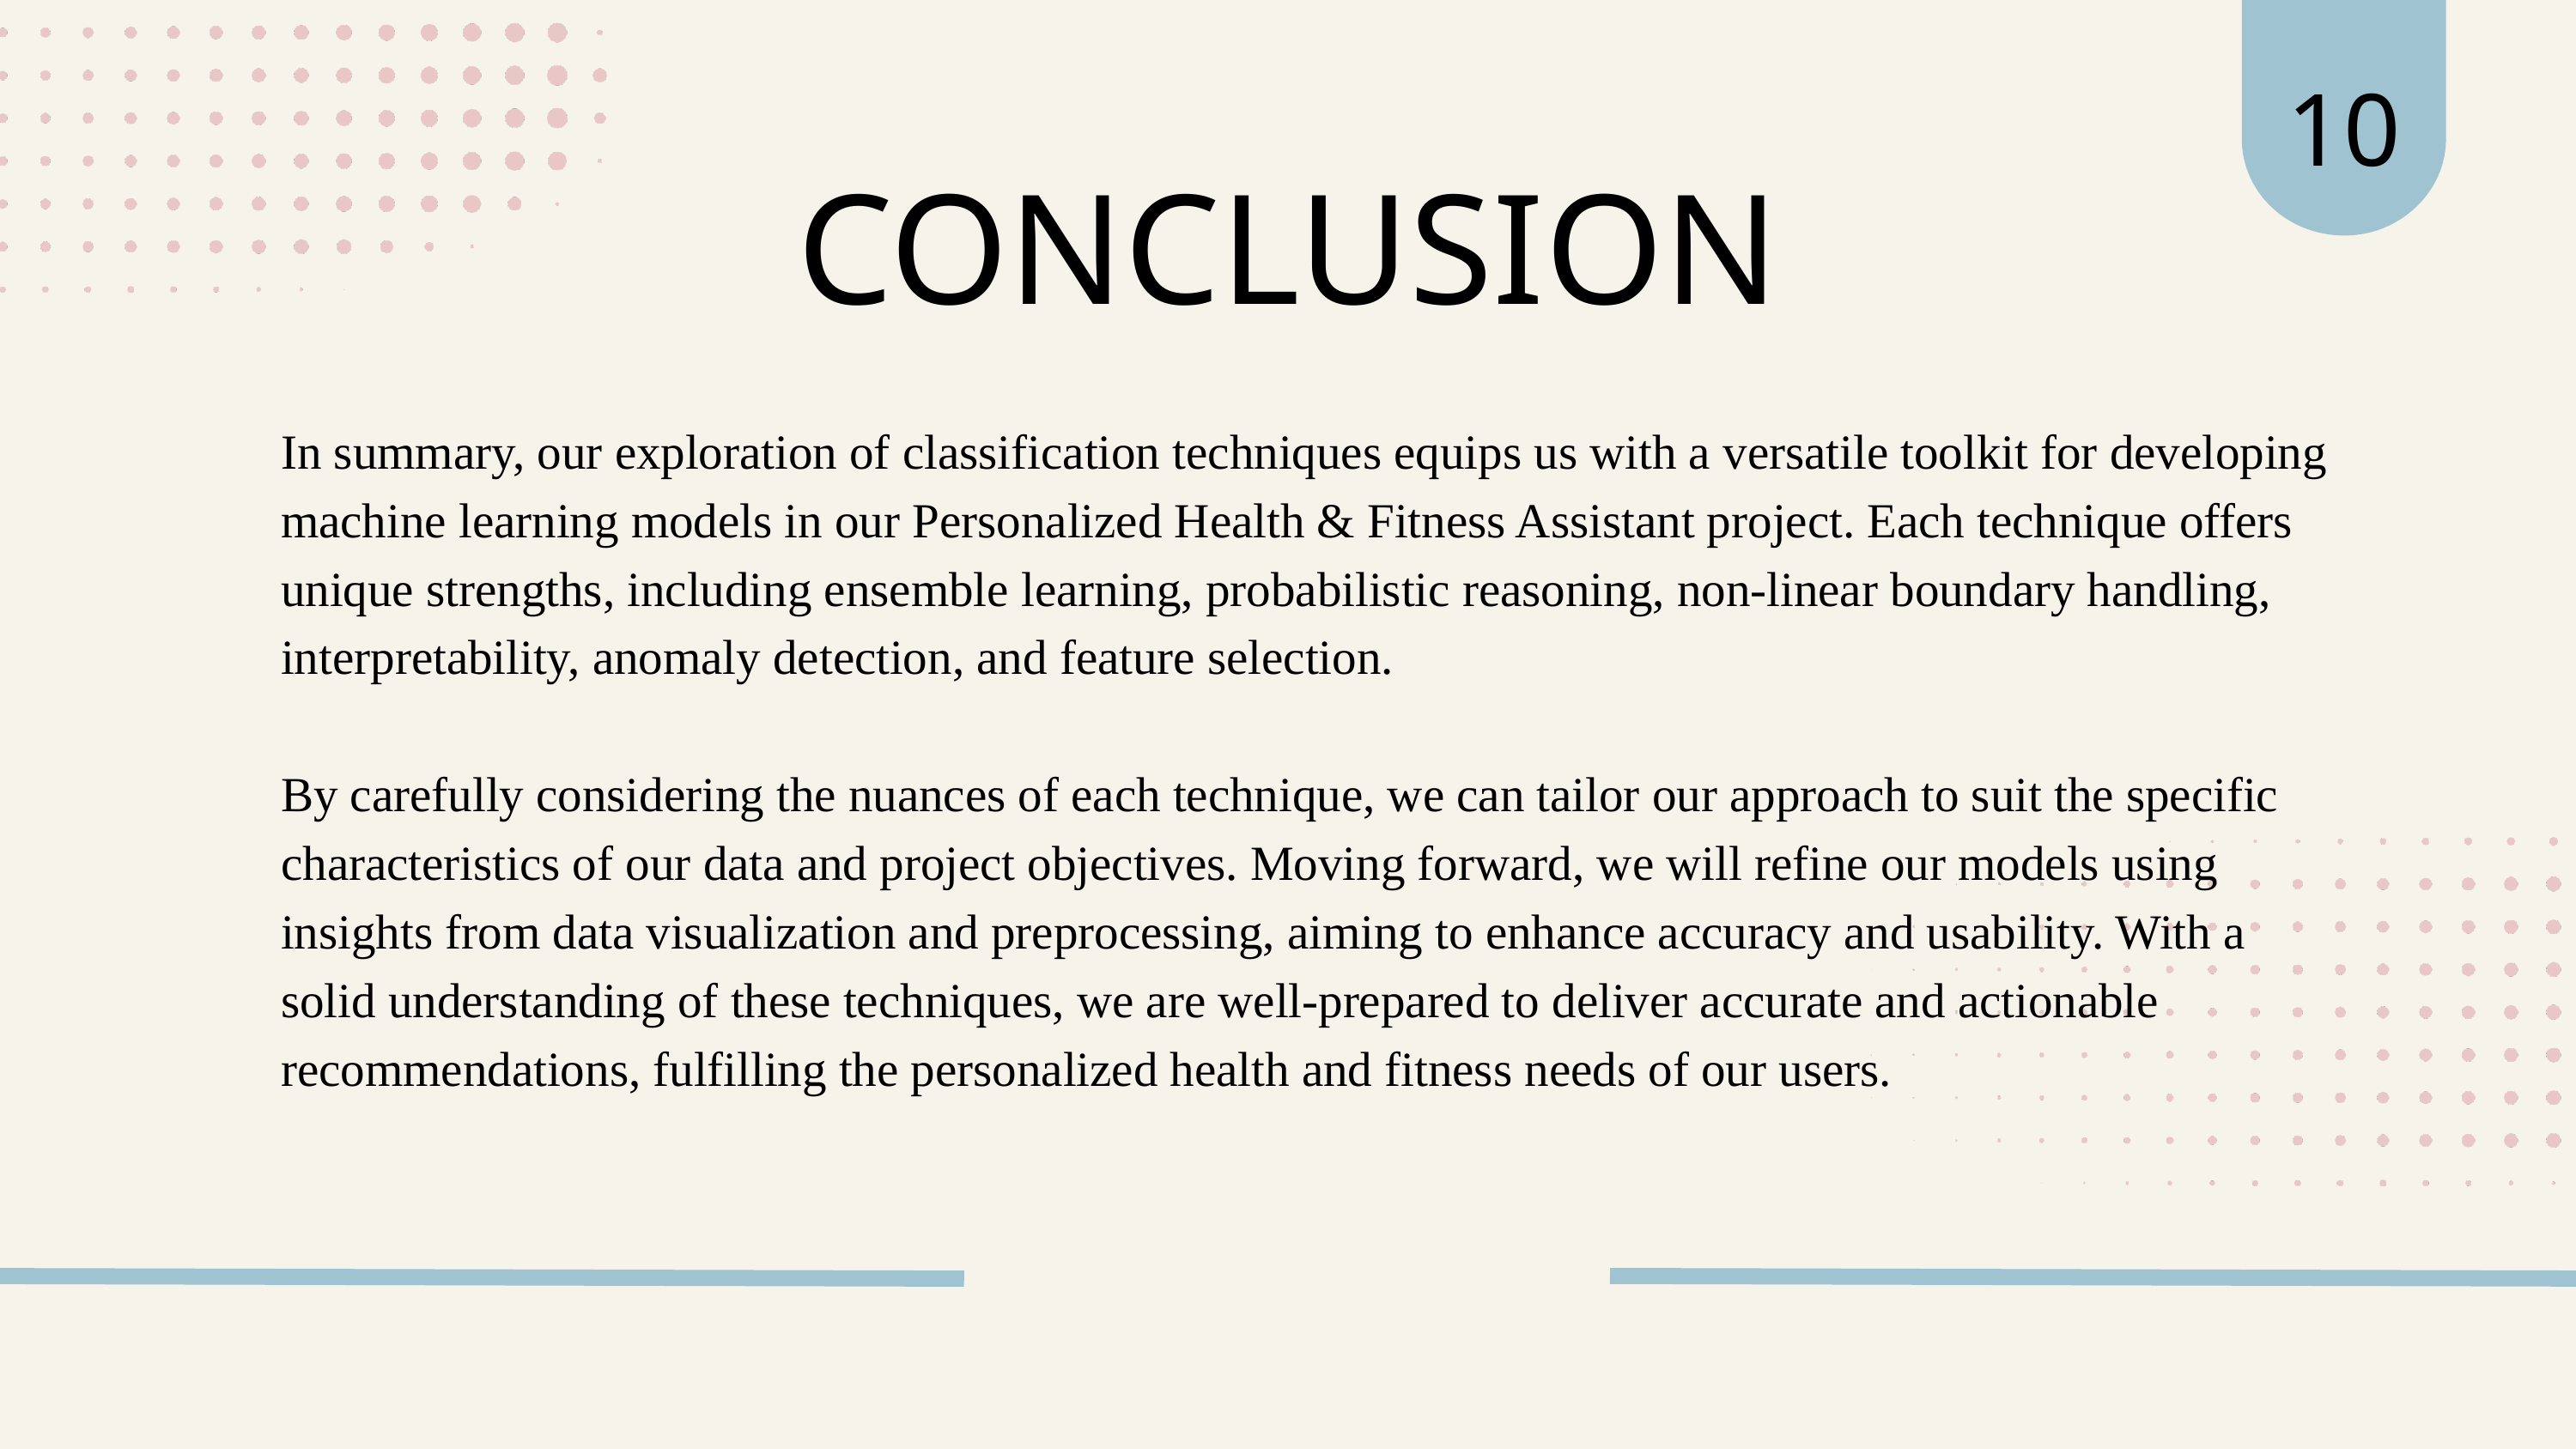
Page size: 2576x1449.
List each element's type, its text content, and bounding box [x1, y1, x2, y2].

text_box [2233, 0, 2455, 236]
text_box CONCLUSION [518, 122, 2058, 336]
text_box [1828, 837, 2576, 1186]
text_box In summary, our exploration of classification techniques equips us with a versatile toolkit for developing machine learning models in our Personalized Health & Fitness Assistant project. Each technique offers unique strengths, including ensemble learning, probabilistic reasoning, non-linear boundary handling, interpretability, anomaly detection, and feature selection. By carefully considering the nuances of each technique, we can tailor our approach to suit the specific characteristics of our data and project objectives. Moving forward, we will refine our models using insights from data visualization and preprocessing, aiming to enhance accuracy and usability. With a solid understanding of these techniques, we are well-prepared to deliver accurate and actionable recommendations, fulfilling the personalized health and fitness needs of our users. [281, 409, 2344, 1165]
text_box [0, 0, 607, 293]
